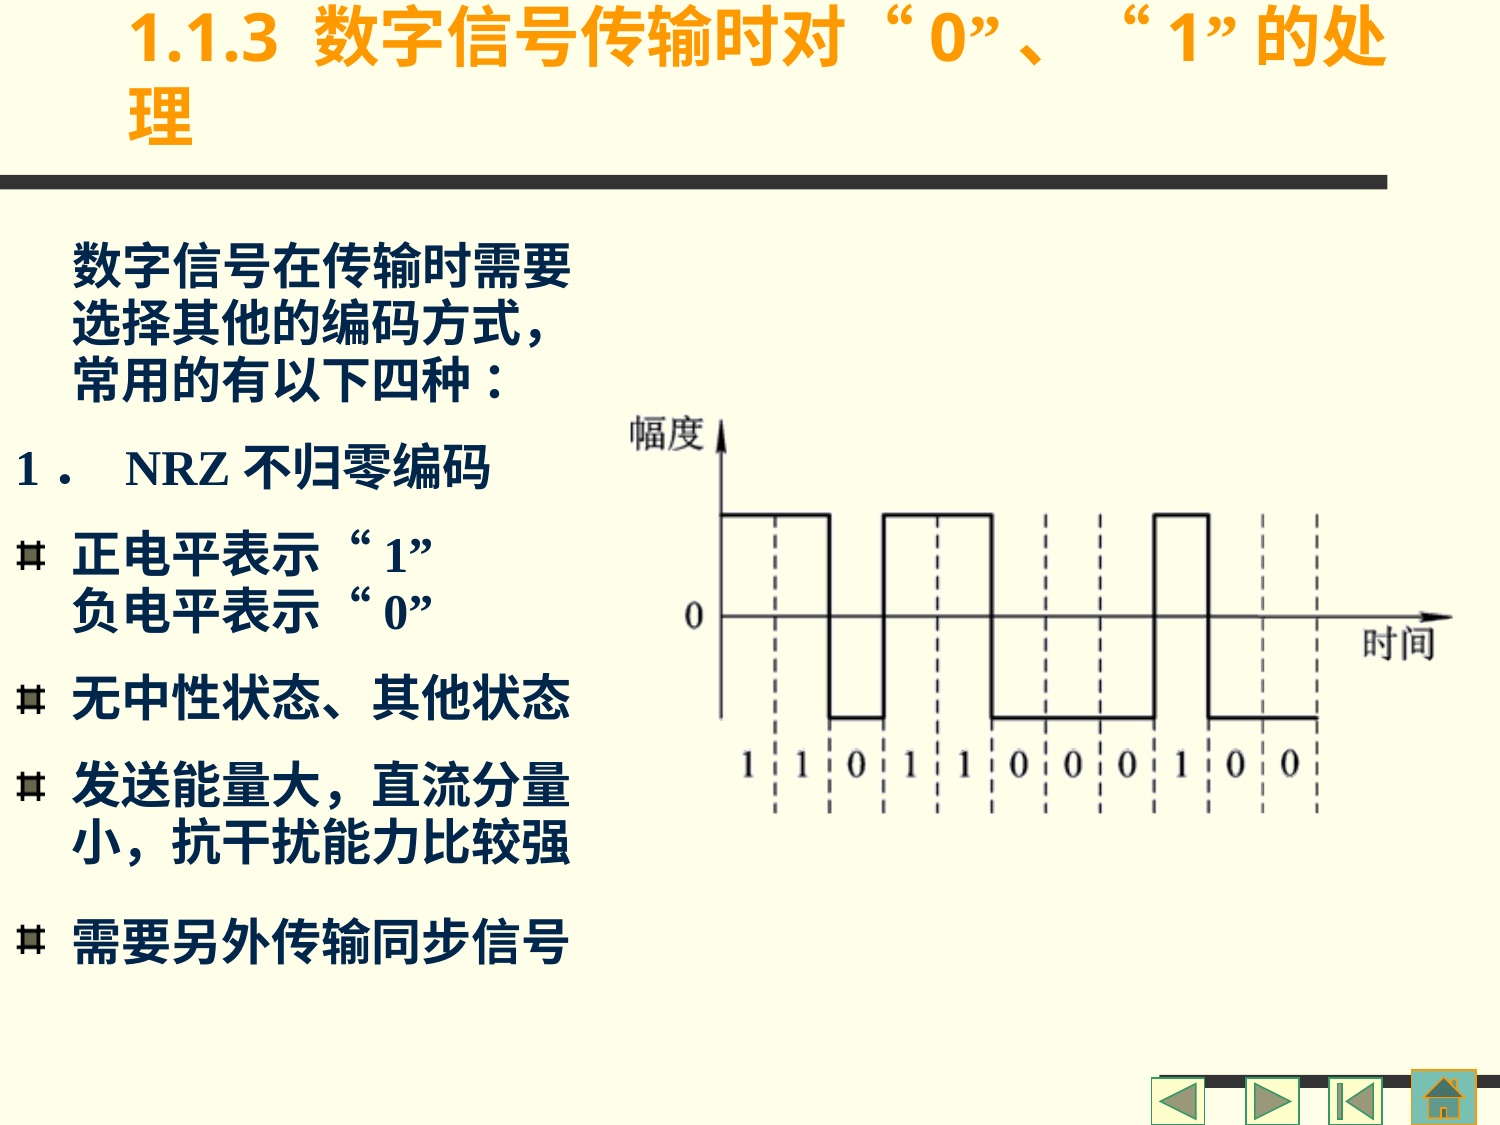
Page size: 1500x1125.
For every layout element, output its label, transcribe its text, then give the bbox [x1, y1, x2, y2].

text_box [1328, 1077, 1383, 1125]
list 数字信号在传输时需要选择其他的编码方式，常用的有以下四种 ： 1． NRZ不归零编码 正电平表示“1” 负电平表示“0” 无中性状态、其他状态 发送能量大，直流分量小，抗干扰能力比较强 需要另外传输同步信号 [0, 231, 591, 1071]
picture [619, 408, 1460, 827]
text_box 1.1.3 数字信号传输时对“0”、“1”的处理 [112, 59, 1454, 163]
